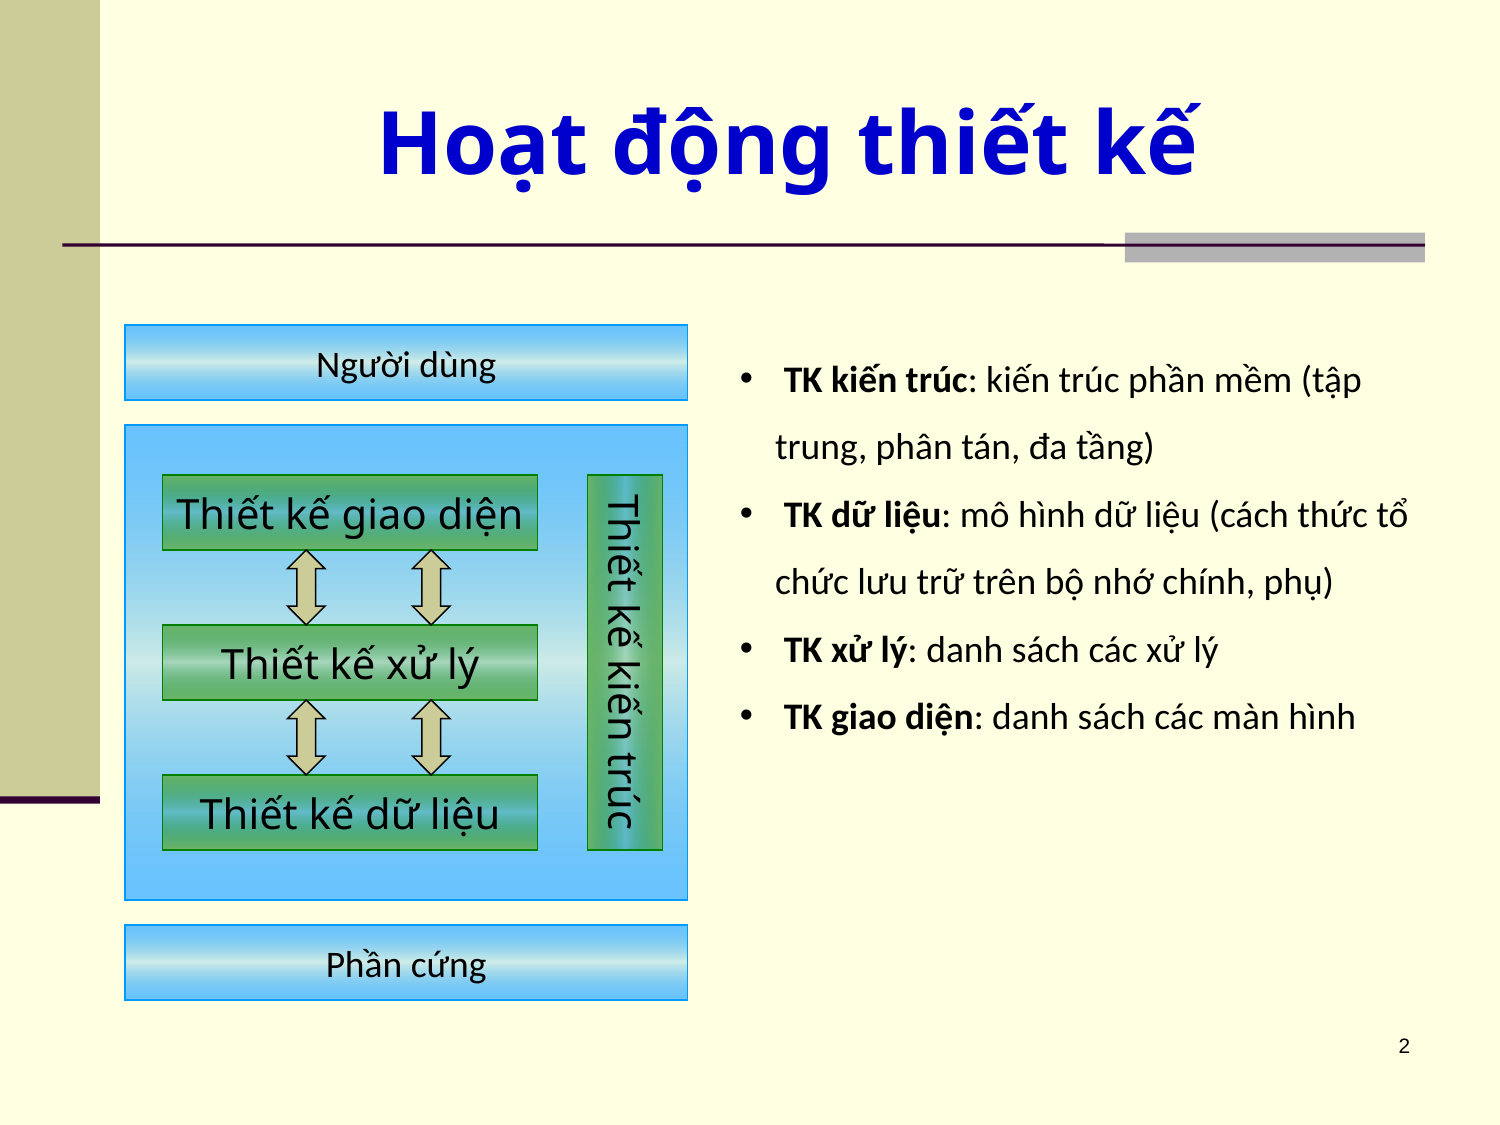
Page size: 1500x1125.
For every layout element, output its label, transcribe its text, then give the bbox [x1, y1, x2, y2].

text_box [412, 549, 451, 625]
text_box Thiết kế xử lý [162, 624, 538, 700]
text_box Người dùng [125, 324, 688, 400]
text_box [412, 699, 451, 775]
text_box TK kiến trúc: kiến trúc phần mềm (tập trung, phân tán, đa tầng) TK dữ liệu: mô hình dữ liệu (cách thức tổ chức lưu trữ trên bộ nhớ chính, phụ) TK xử lý: danh sách các xử lý TK giao diện: danh sách các màn hình [725, 324, 1450, 745]
text_box [287, 549, 325, 625]
text_box Thiết kế kiến trúc [587, 474, 663, 850]
text_box [287, 699, 325, 775]
text_box [125, 425, 688, 900]
text_box Phần cứng [125, 924, 688, 1000]
text_box Thiết kế dữ liệu [162, 774, 538, 850]
slide_number 2 [1112, 1024, 1426, 1101]
text_box Thiết kế giao diện [162, 474, 538, 550]
title Hoạt động thiết kế [150, 45, 1425, 234]
